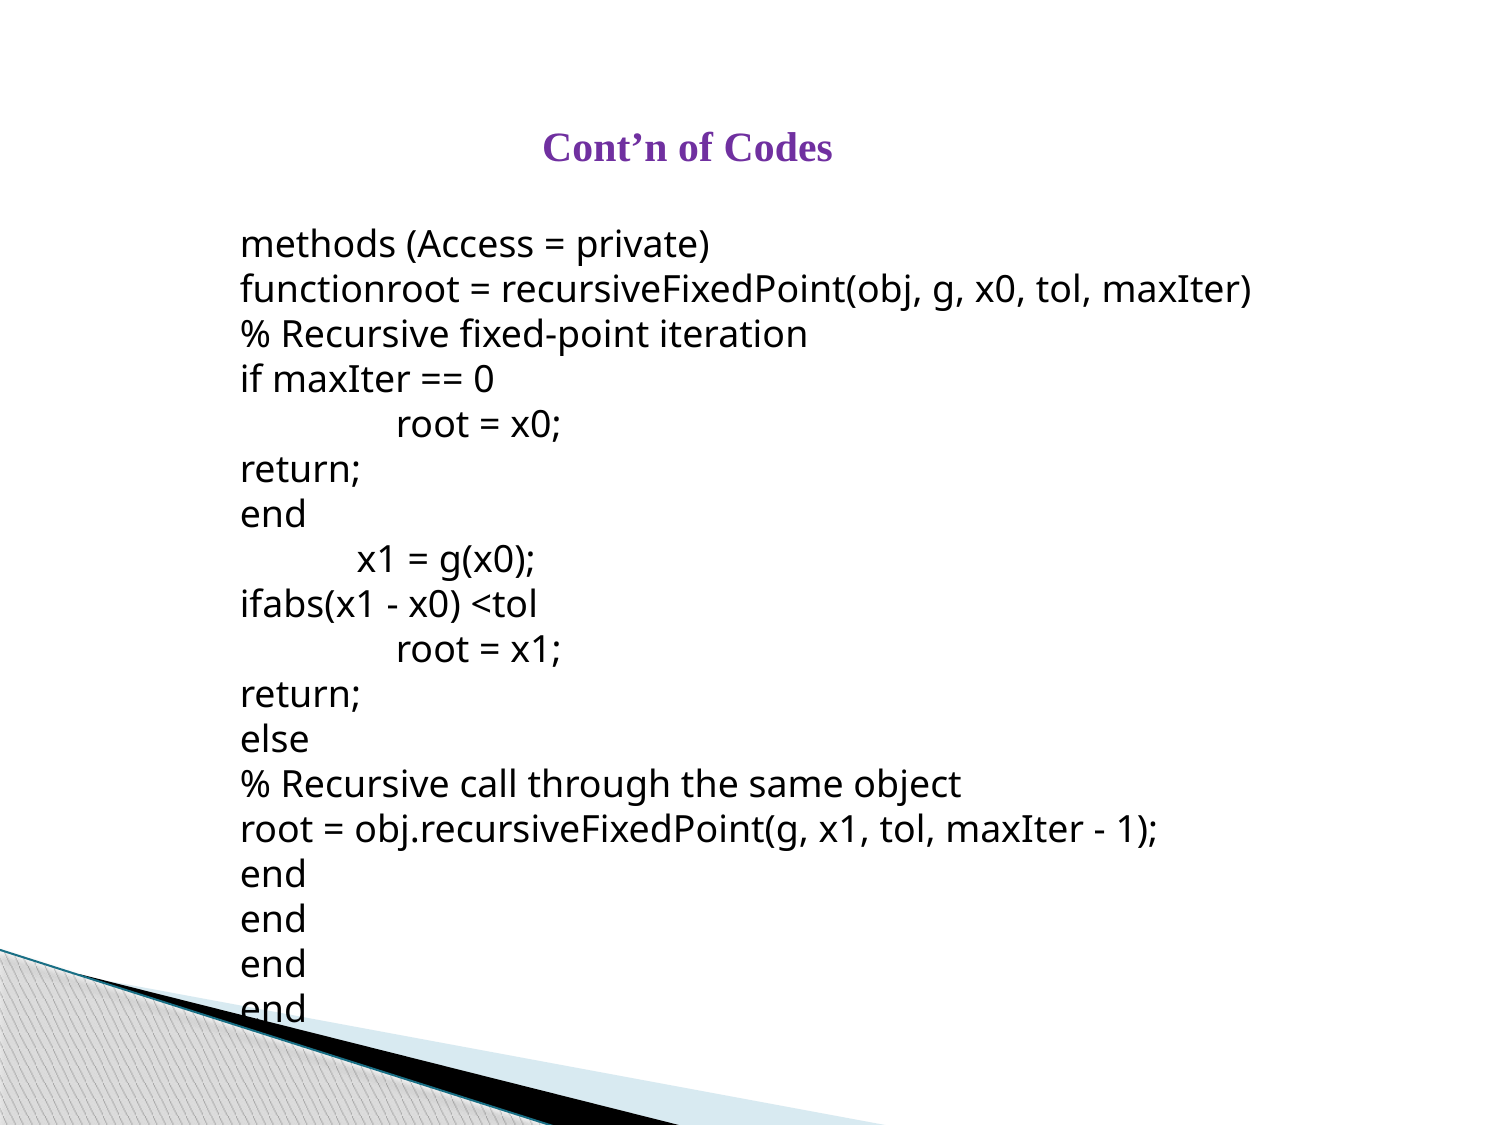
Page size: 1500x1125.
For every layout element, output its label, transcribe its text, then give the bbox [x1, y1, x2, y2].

text_box Cont’n of Codes [287, 112, 1088, 178]
text_box methods (Access = private) functionroot = recursiveFixedPoint(obj, g, x0, tol, maxIter) % Recursive fixed-point iteration if maxIter == 0 root = x0; return; end x1 = g(x0); ifabs(x1 - x0) <tol root = x1; return; else % Recursive call through the same object root = obj.recursiveFixedPoint(g, x1, tol, maxIter - 1); end end end end [225, 212, 1300, 1038]
